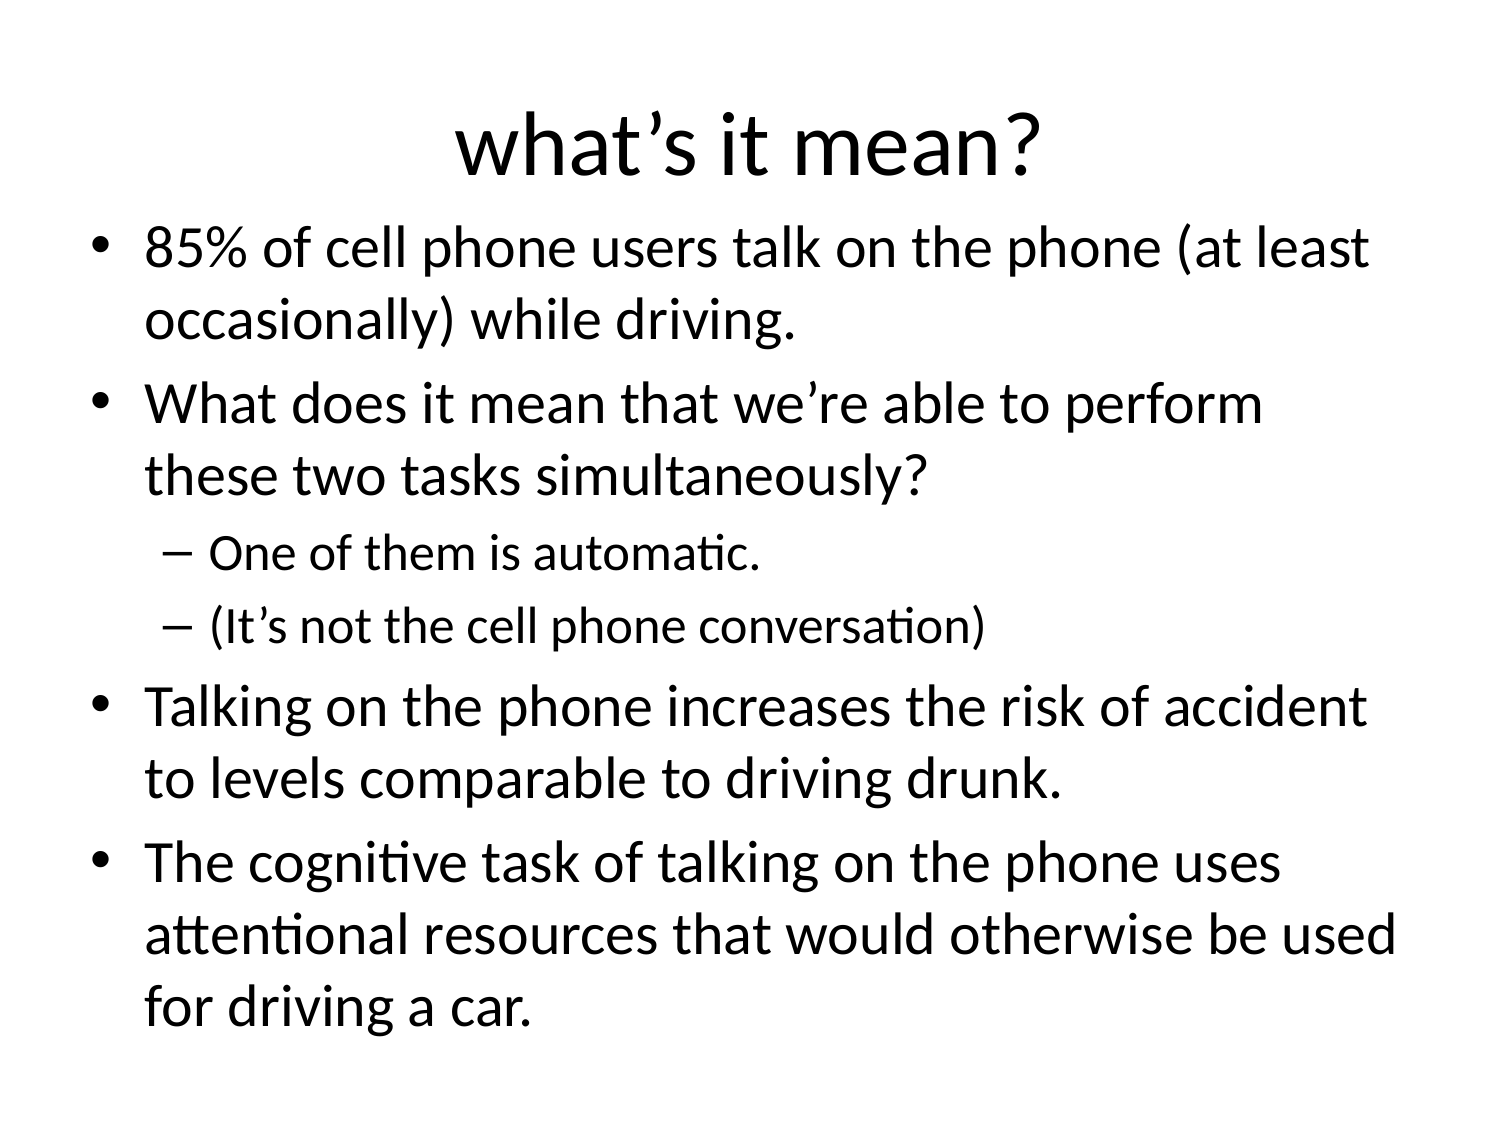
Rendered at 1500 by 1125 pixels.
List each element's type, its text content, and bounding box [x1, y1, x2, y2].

list 85% of cell phone users talk on the phone (at least occasionally) while driving. What does it mean that we’re able to perform these two tasks simultaneously? One of them is automatic. (It’s not the cell phone conversation) Talking on the phone increases the risk of accident to levels comparable to driving drunk. The cognitive task of talking on the phone uses attentional resources that would otherwise be used for driving a car. [75, 200, 1425, 1050]
title what’s it mean? [75, 45, 1425, 200]
